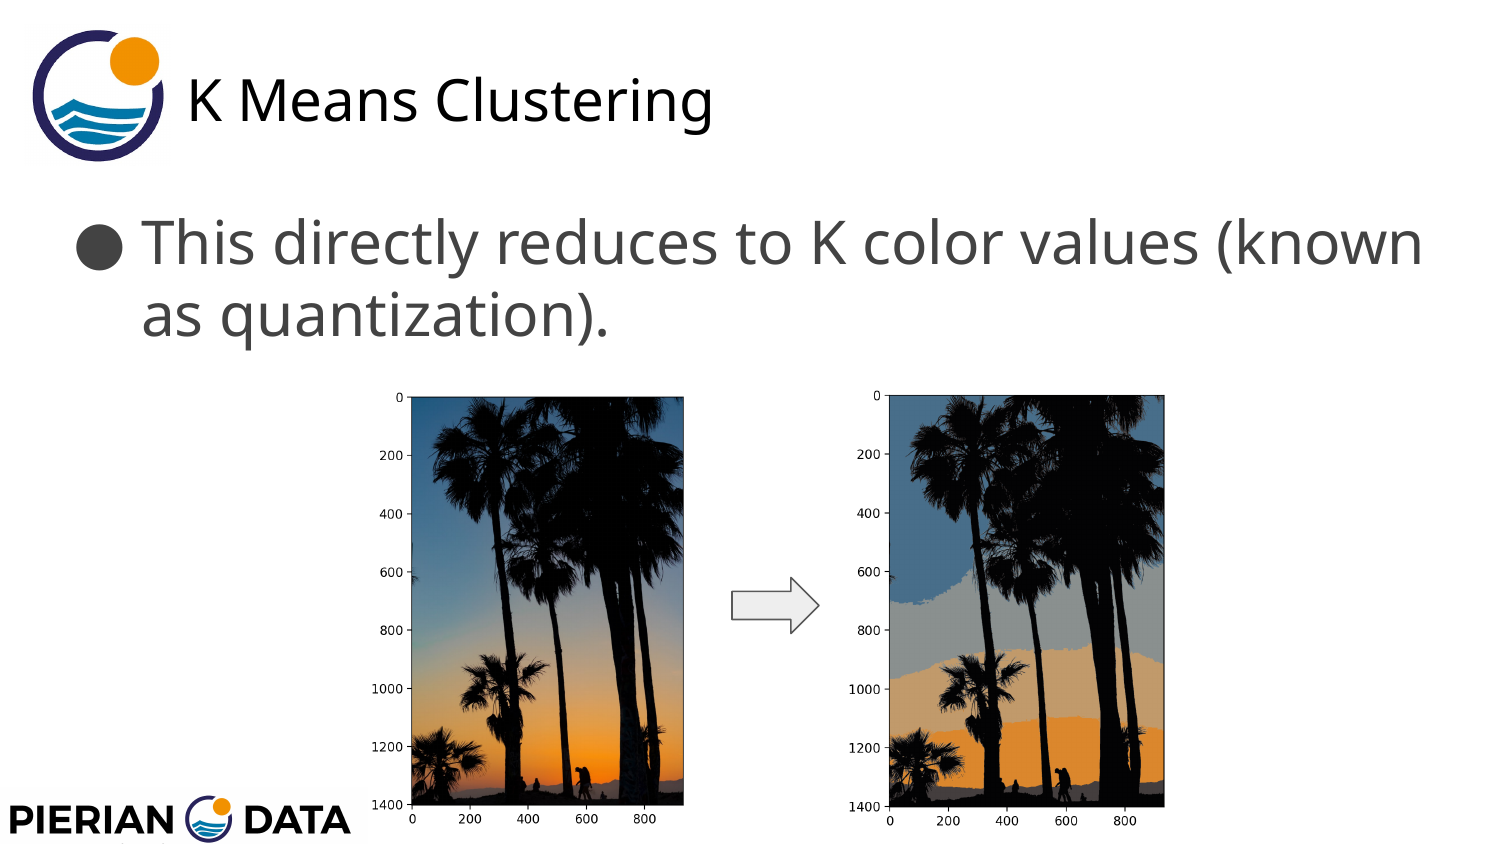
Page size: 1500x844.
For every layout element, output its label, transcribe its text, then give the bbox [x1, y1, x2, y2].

title K Means Clustering [176, 48, 1449, 143]
picture [0, 383, 692, 844]
text_box [731, 577, 819, 634]
picture [24, 24, 172, 167]
picture [839, 381, 1173, 838]
list This directly reduces to K color values (known as quantization). [51, 189, 1476, 750]
